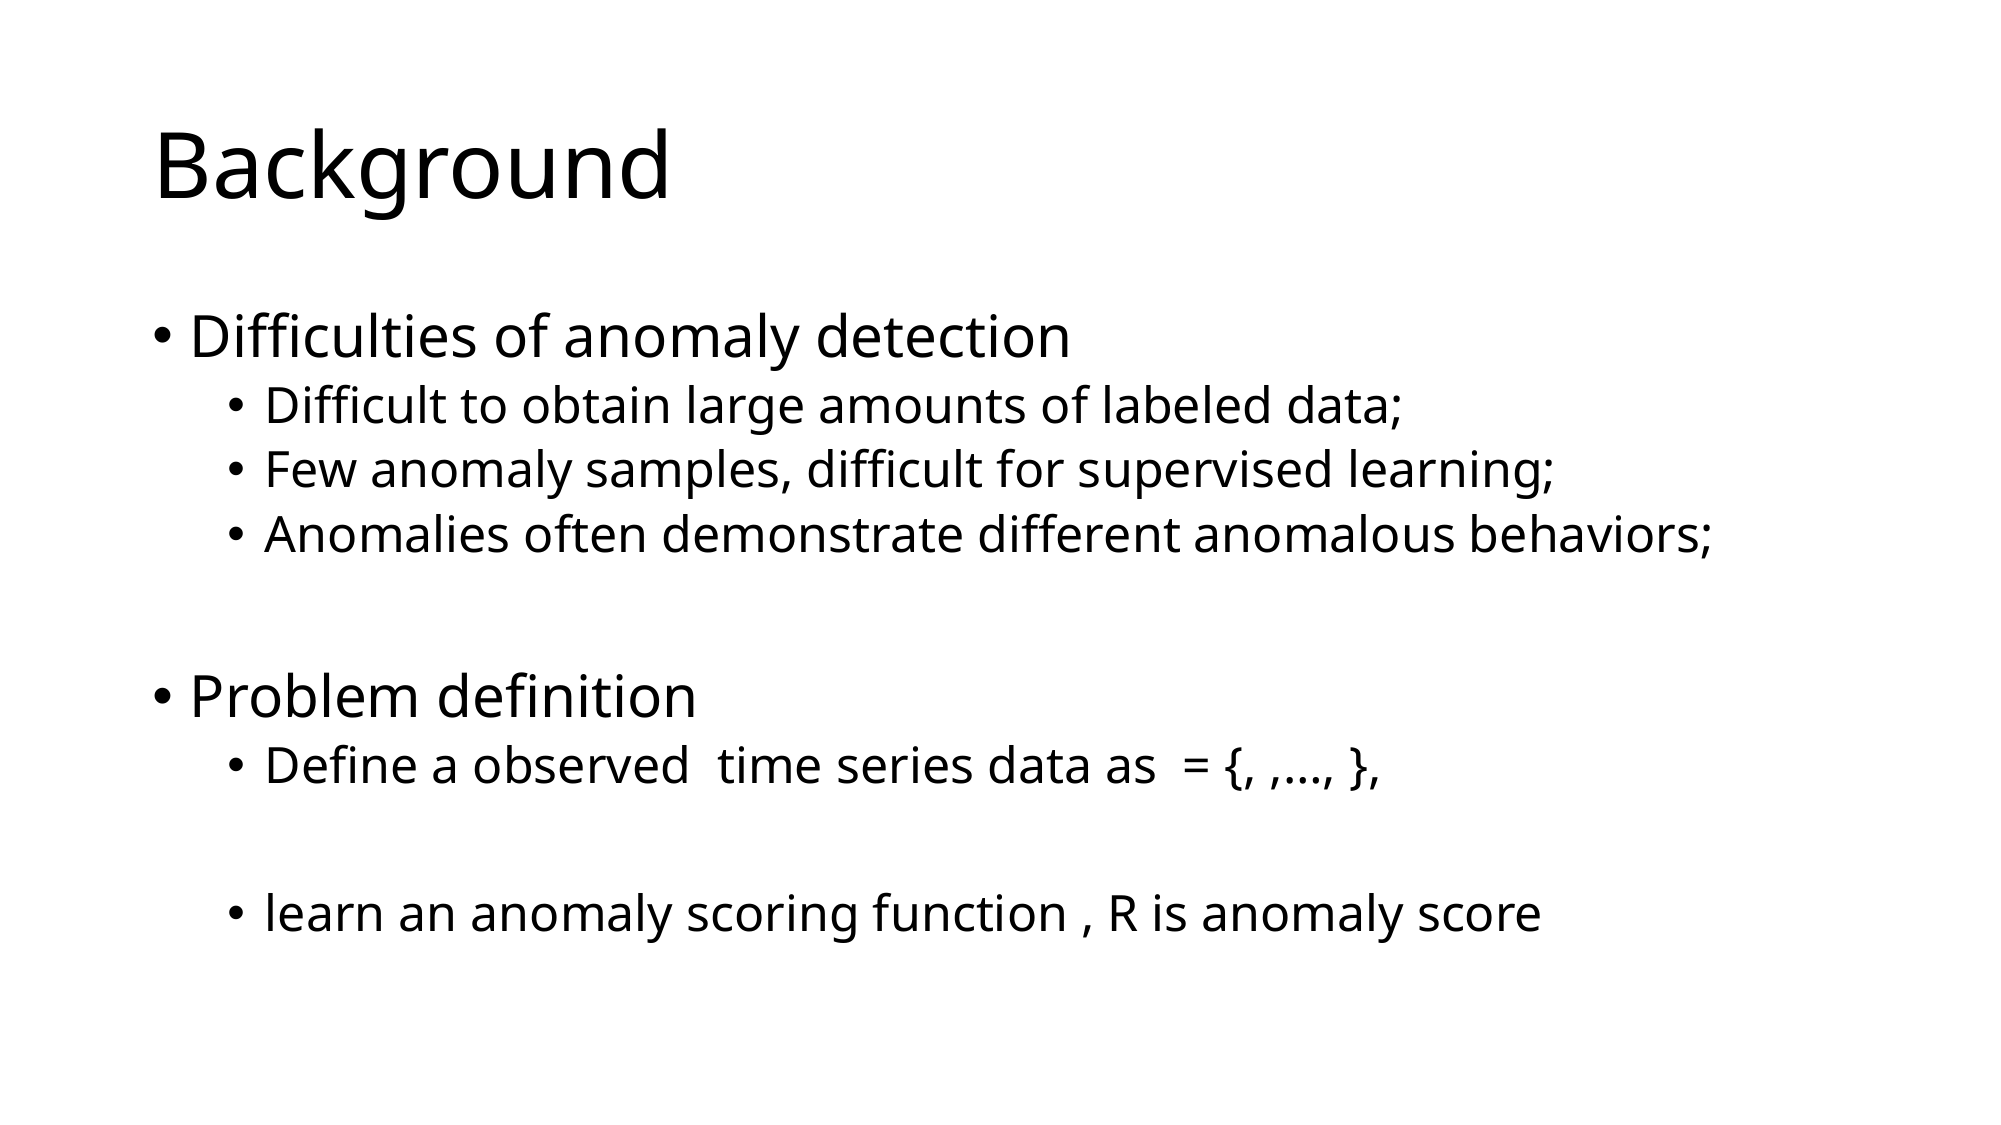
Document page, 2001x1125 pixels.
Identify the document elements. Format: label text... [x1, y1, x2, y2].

title Background [137, 59, 1863, 278]
